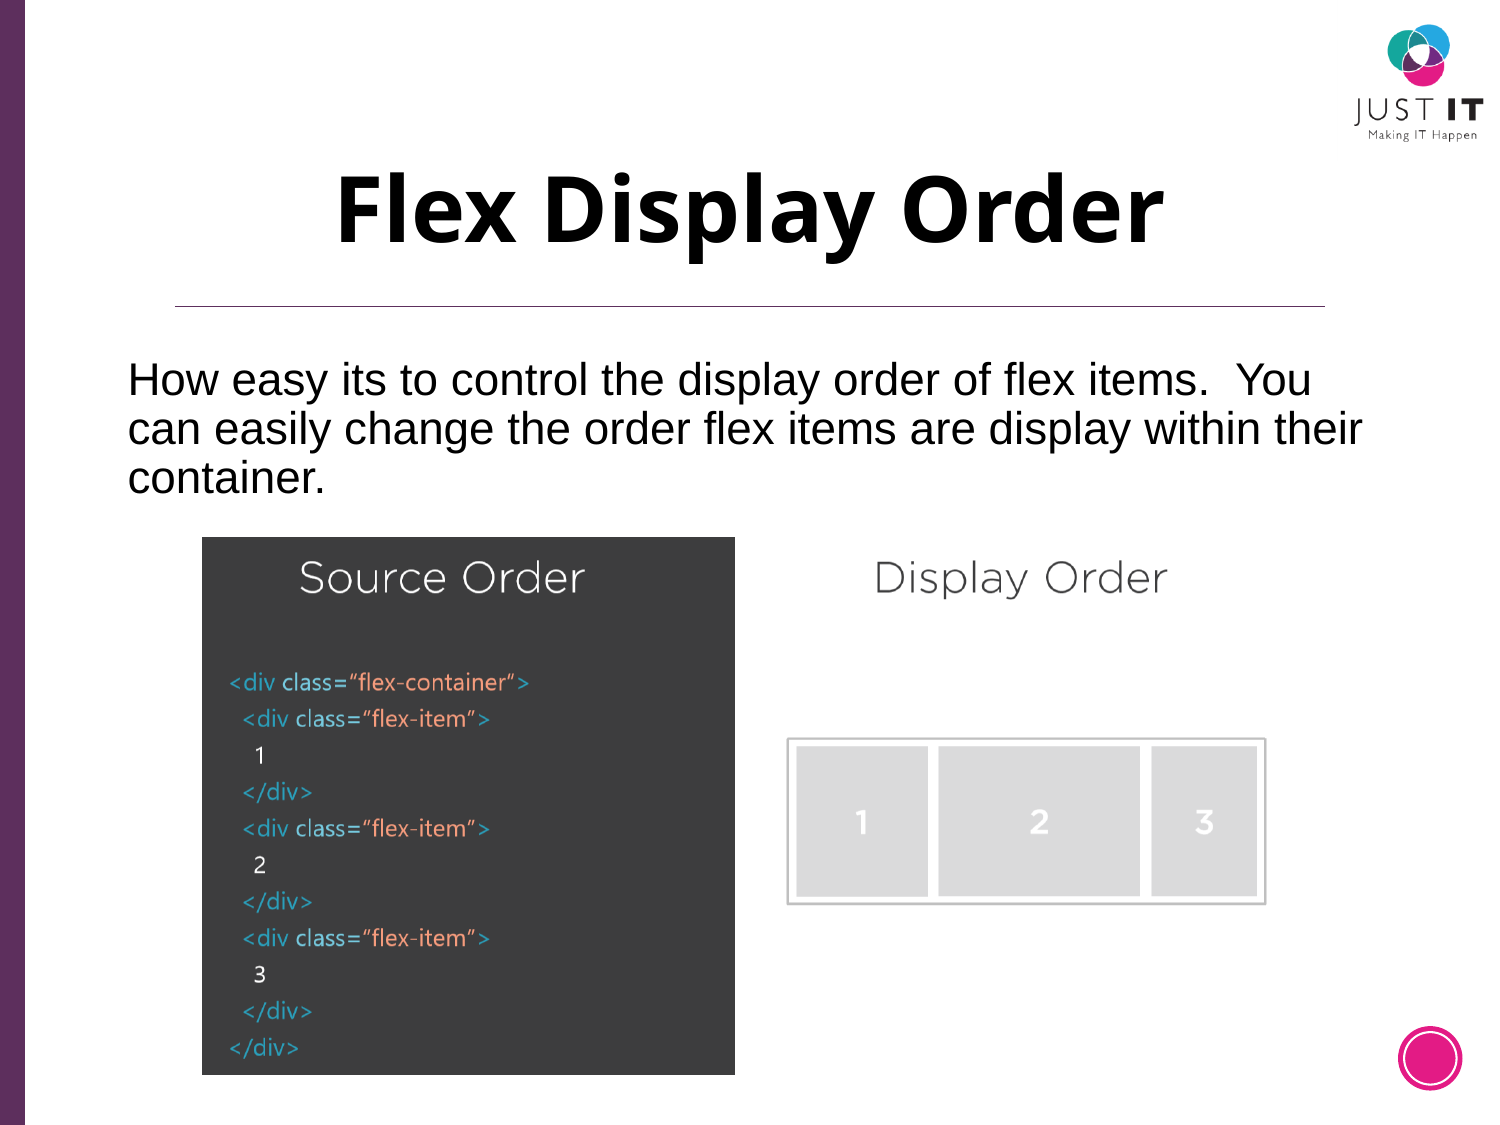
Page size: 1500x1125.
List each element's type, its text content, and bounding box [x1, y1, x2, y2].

picture [1337, 0, 1499, 161]
title Flex Display Order [75, 119, 1425, 307]
picture [202, 537, 1299, 1075]
list How easy its to control the display order of flex items. You can easily change the order flex items are display within their container. [112, 348, 1388, 1013]
